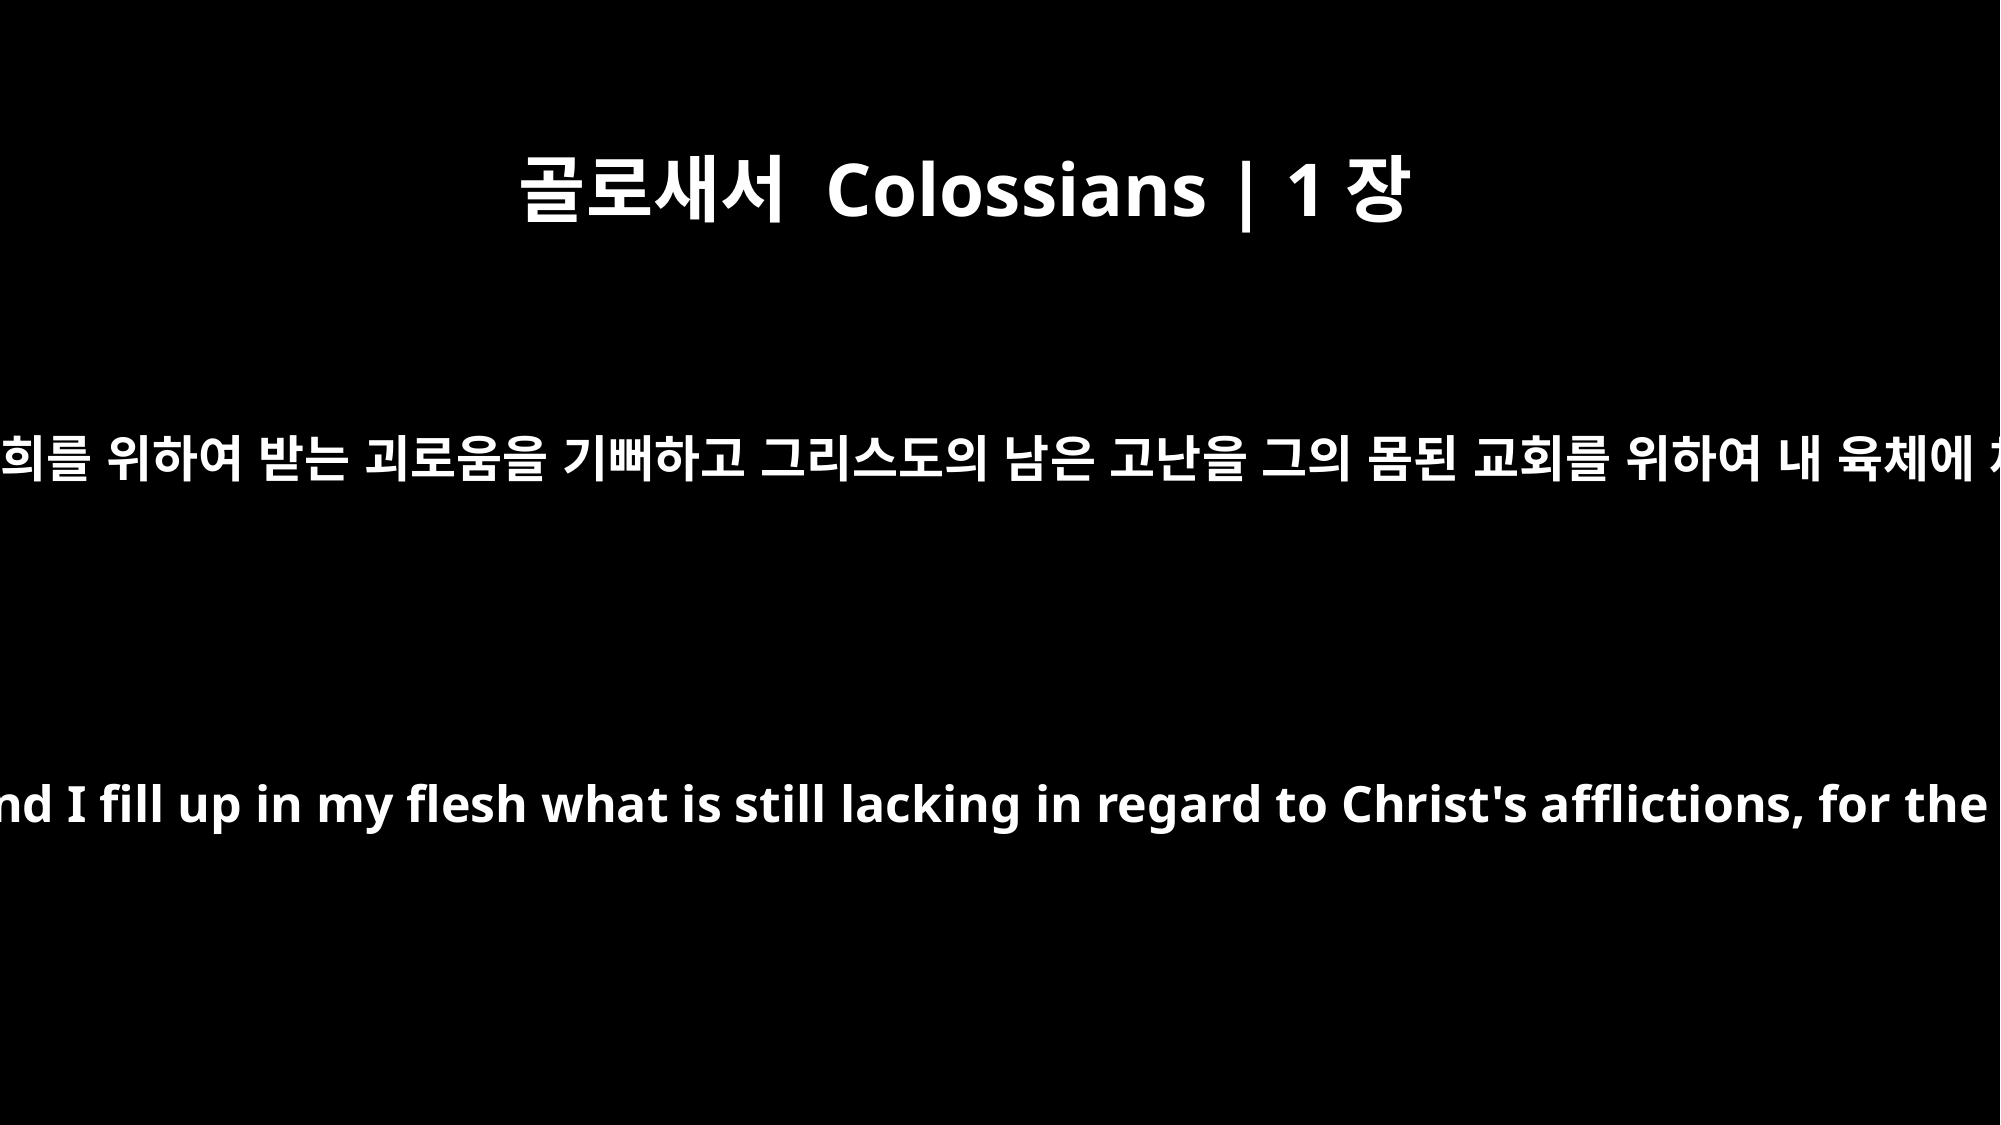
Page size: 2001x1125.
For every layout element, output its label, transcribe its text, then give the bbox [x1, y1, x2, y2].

text_box 24 나는 이제 너희를 위하여 받는 괴로움을 기뻐하고 그리스도의 남은 고난을 그의 몸된 교회를 위하여 내 육체에 채우노라 [0, 359, 2000, 495]
text_box 골로새서 Colossians | 1장 [504, 136, 1428, 239]
text_box Now I rejoice in what was suffered for you, and I fill up in my flesh what is still lacking in regard to Christ's afflictions, for the sake of his body, which is the church. [0, 764, 2000, 840]
